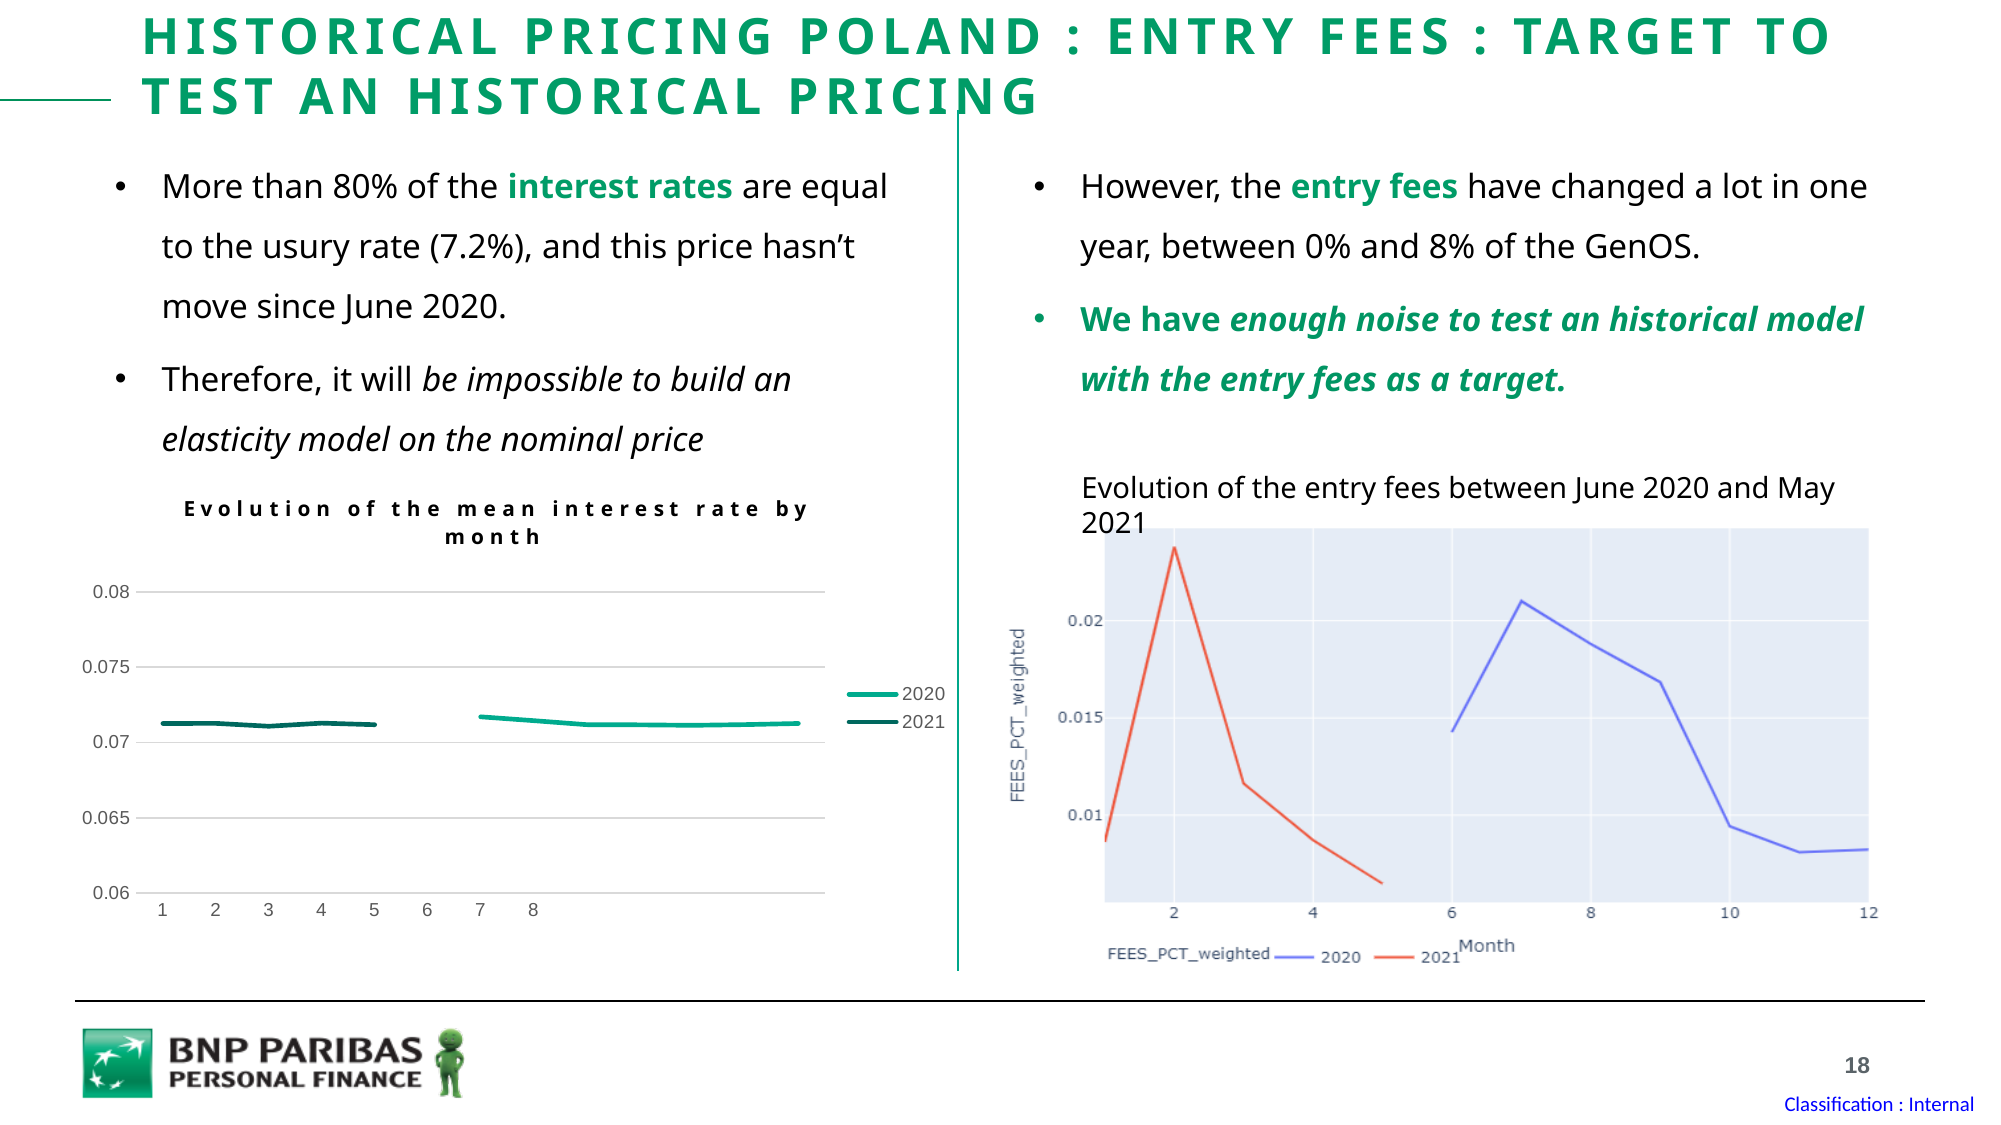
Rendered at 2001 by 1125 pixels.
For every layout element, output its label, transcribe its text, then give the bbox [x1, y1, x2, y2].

text_box More than 80% of the interest rates are equal to the usury rate (7.2%), and this price hasn’t move since June 2020. Therefore, it will be impossible to build an elasticity model on the nominal price [100, 138, 928, 465]
subtitle Historical Pricing POLAND : ENTRY FEES : target to test an historical pricing [126, 28, 1953, 100]
chart [63, 486, 957, 931]
text_box However, the entry fees have changed a lot in one year, between 0% and 8% of the GenOS. We have enough noise to test an historical model with the entry fees as a target. [1018, 138, 1912, 406]
slide_number 18 [1830, 1048, 1871, 1079]
picture [999, 456, 1975, 999]
chart [959, 486, 965, 931]
picture [65, 1011, 482, 1116]
